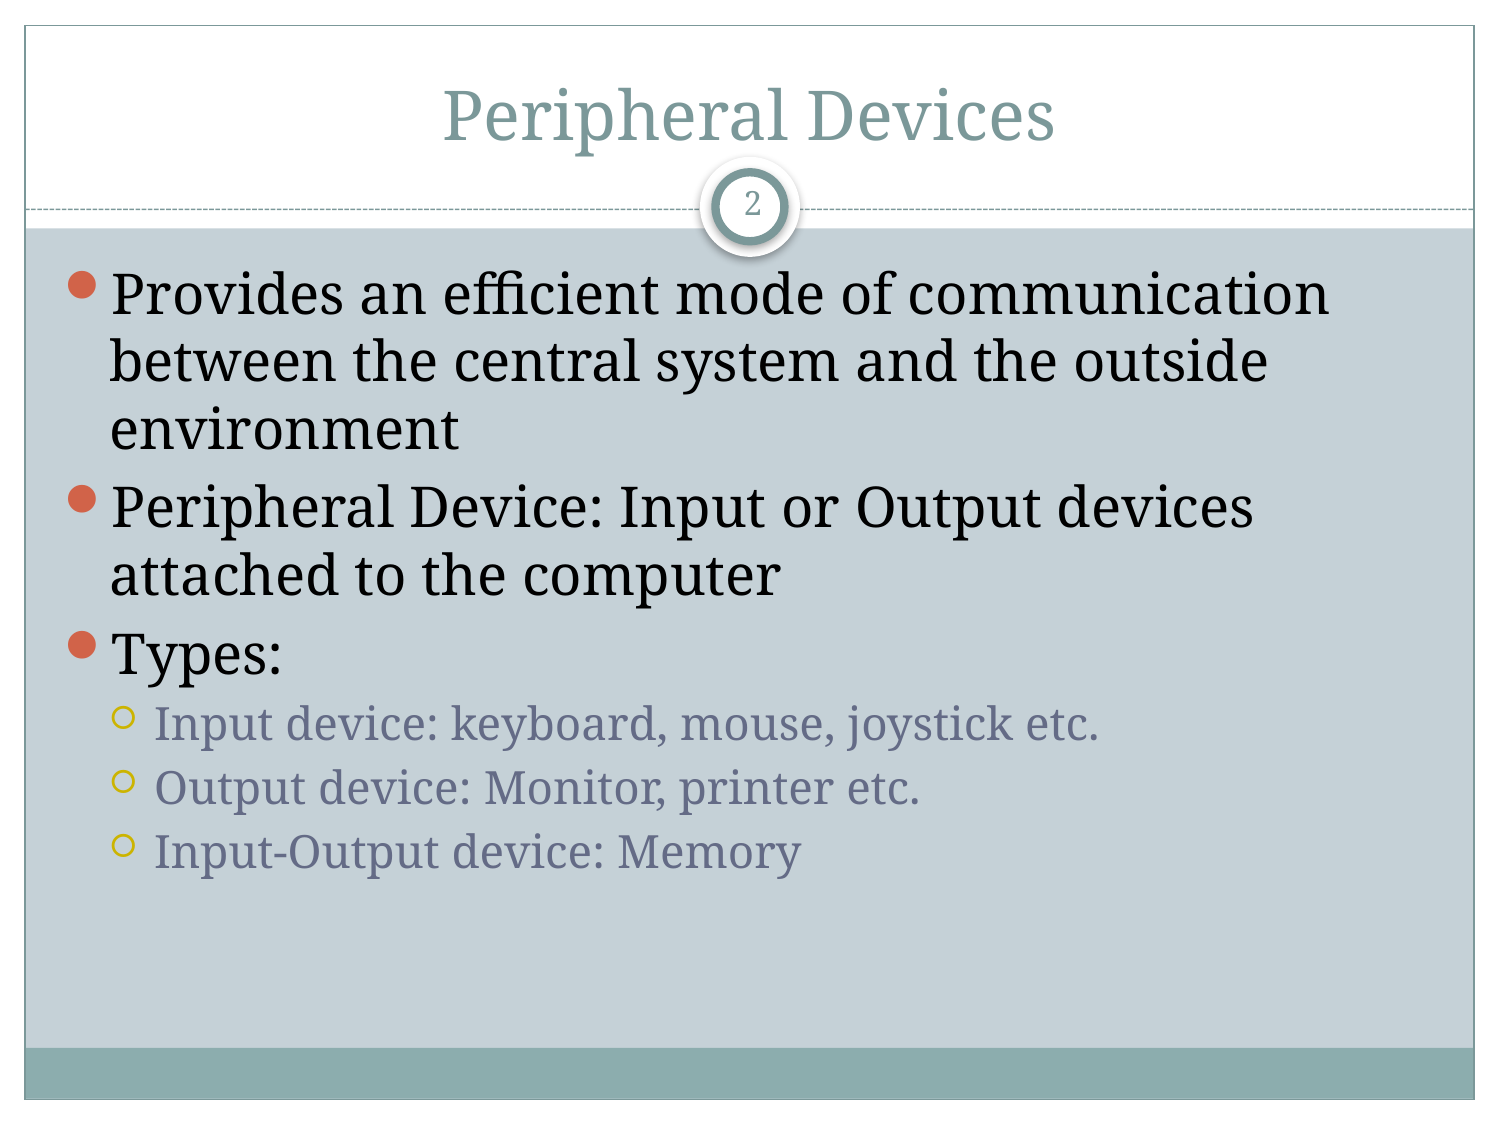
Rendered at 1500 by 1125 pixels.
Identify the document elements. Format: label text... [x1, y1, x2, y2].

title Peripheral Devices [49, 37, 1450, 162]
slide_number 2 [715, 168, 791, 241]
list Provides an efficient mode of communication between the central system and the outside environment Peripheral Device: Input or Output devices attached to the computer Types: Input device: keyboard, mouse, joystick etc. Output device: Monitor, printer etc. Input-Output device: Memory [49, 250, 1445, 1001]
